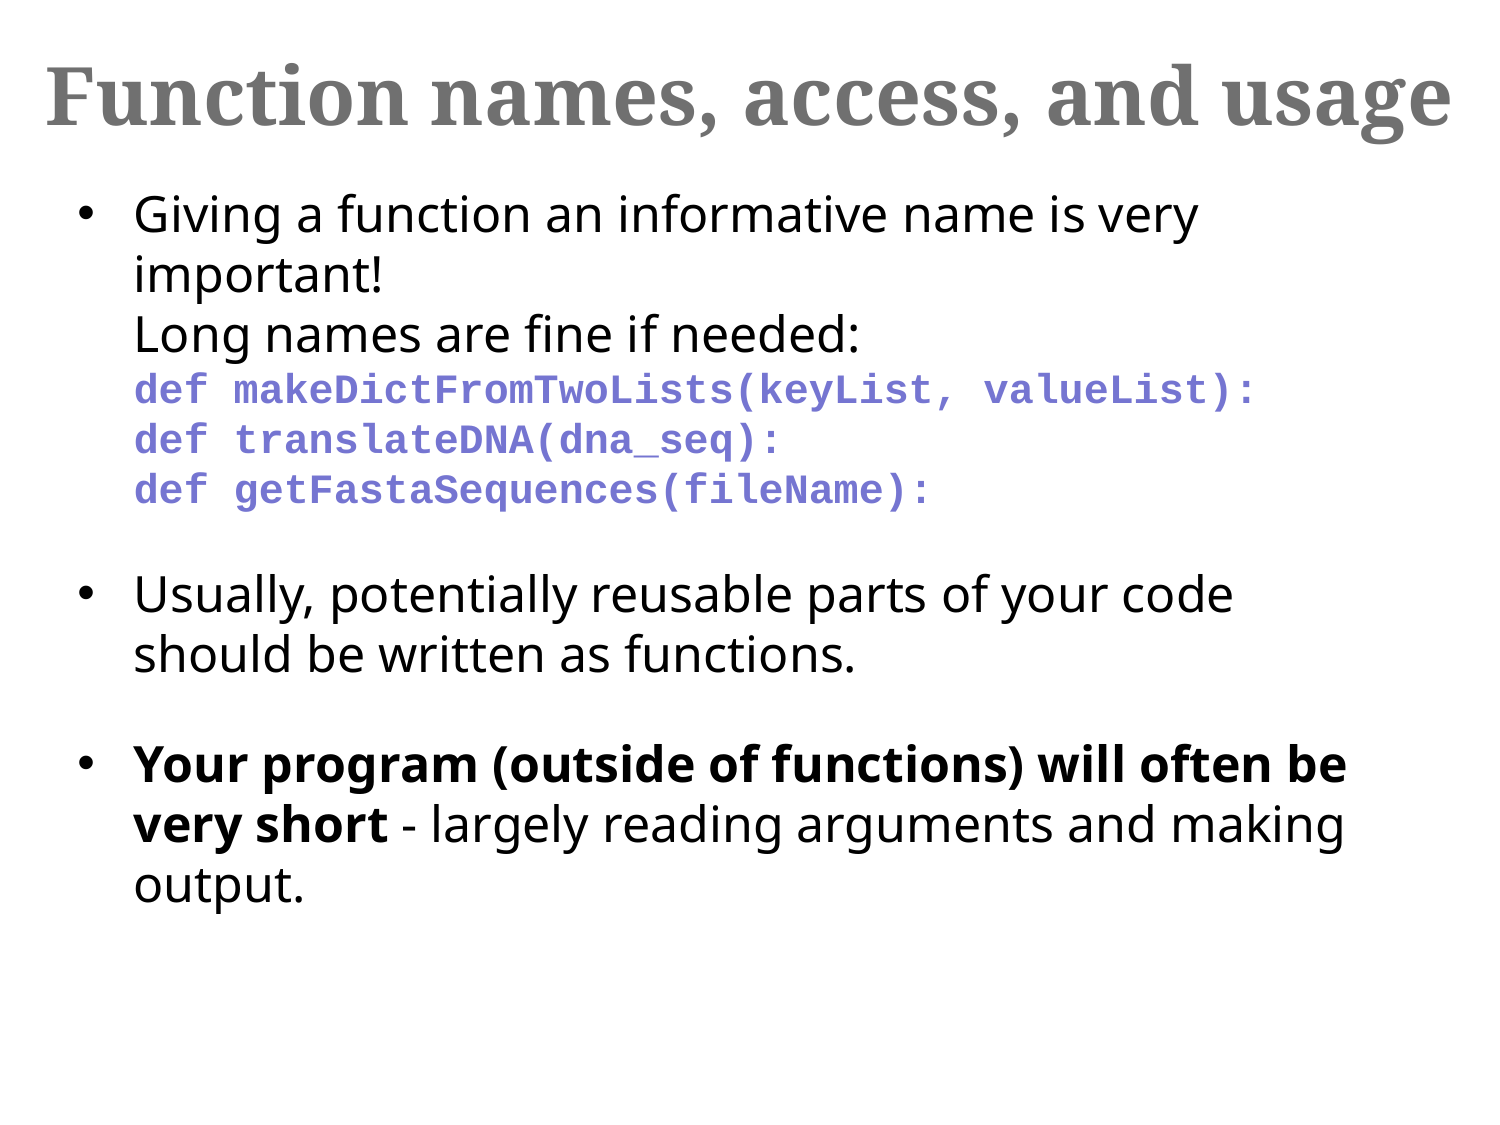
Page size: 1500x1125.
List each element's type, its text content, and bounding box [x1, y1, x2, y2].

text_box Function names, access, and usage [0, 0, 1500, 187]
text_box Giving a function an informative name is very important! Long names are fine if needed: def makeDictFromTwoLists(keyList, valueList): def translateDNA(dna_seq): def getFastaSequences(fileName): Usually, potentially reusable parts of your code should be written as functions. Your program (outside of functions) will often be very short - largely reading arguments and making output. [62, 174, 1413, 902]
